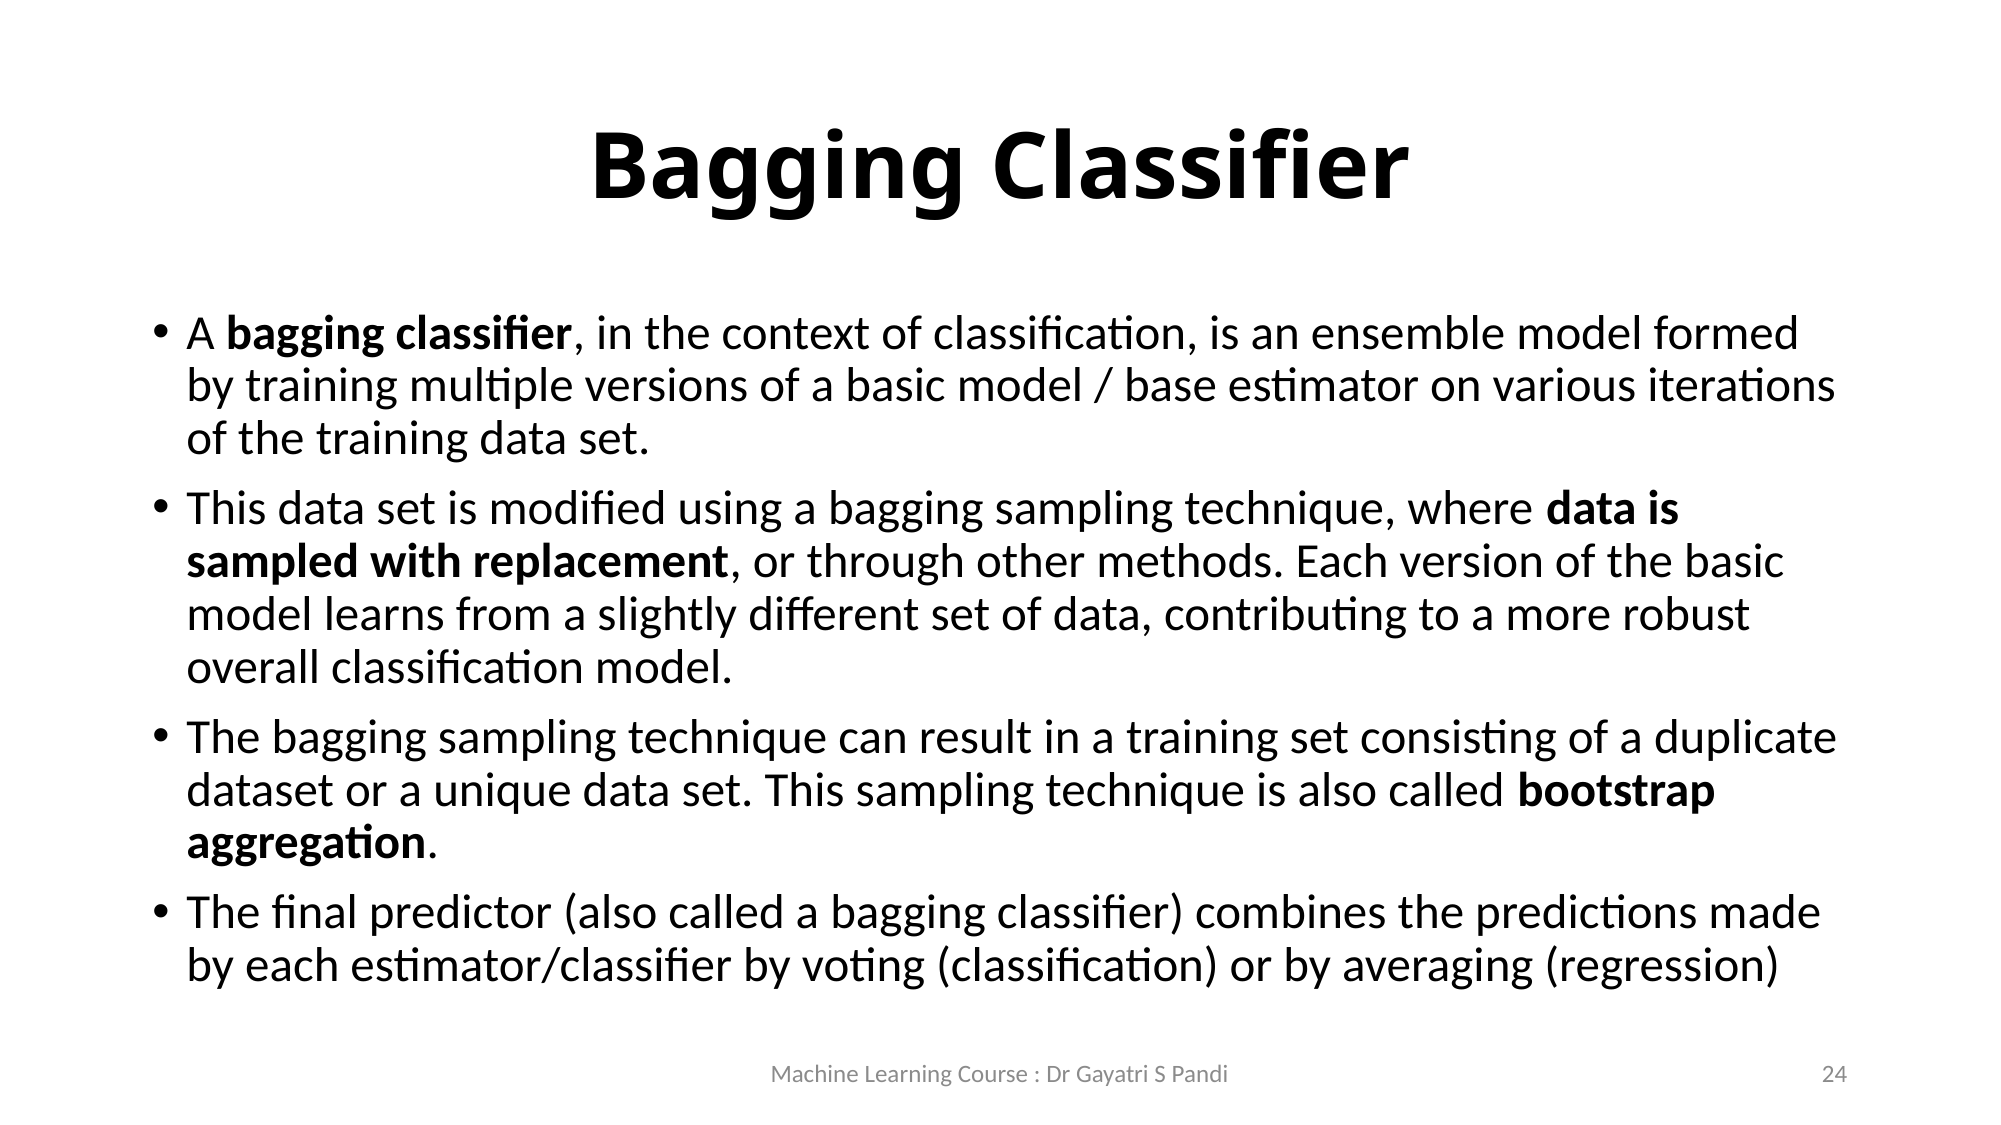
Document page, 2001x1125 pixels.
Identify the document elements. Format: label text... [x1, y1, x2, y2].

list A bagging classifier, in the context of classification, is an ensemble model formed by training multiple versions of a basic model / base estimator on various iterations of the training data set. This data set is modified using a bagging sampling technique, where data is sampled with replacement, or through other methods. Each version of the basic model learns from a slightly different set of data, contributing to a more robust overall classification model. The bagging sampling technique can result in a training set consisting of a duplicate dataset or a unique data set. This sampling technique is also called bootstrap aggregation. The final predictor (also called a bagging classifier) combines the predictions made by each estimator/classifier by voting (classification) or by averaging (regression) [137, 299, 1863, 1014]
footer Machine Learning Course : Dr Gayatri S Pandi [662, 1042, 1338, 1103]
title Bagging Classifier [137, 59, 1863, 278]
slide_number 24 [1412, 1042, 1863, 1103]
